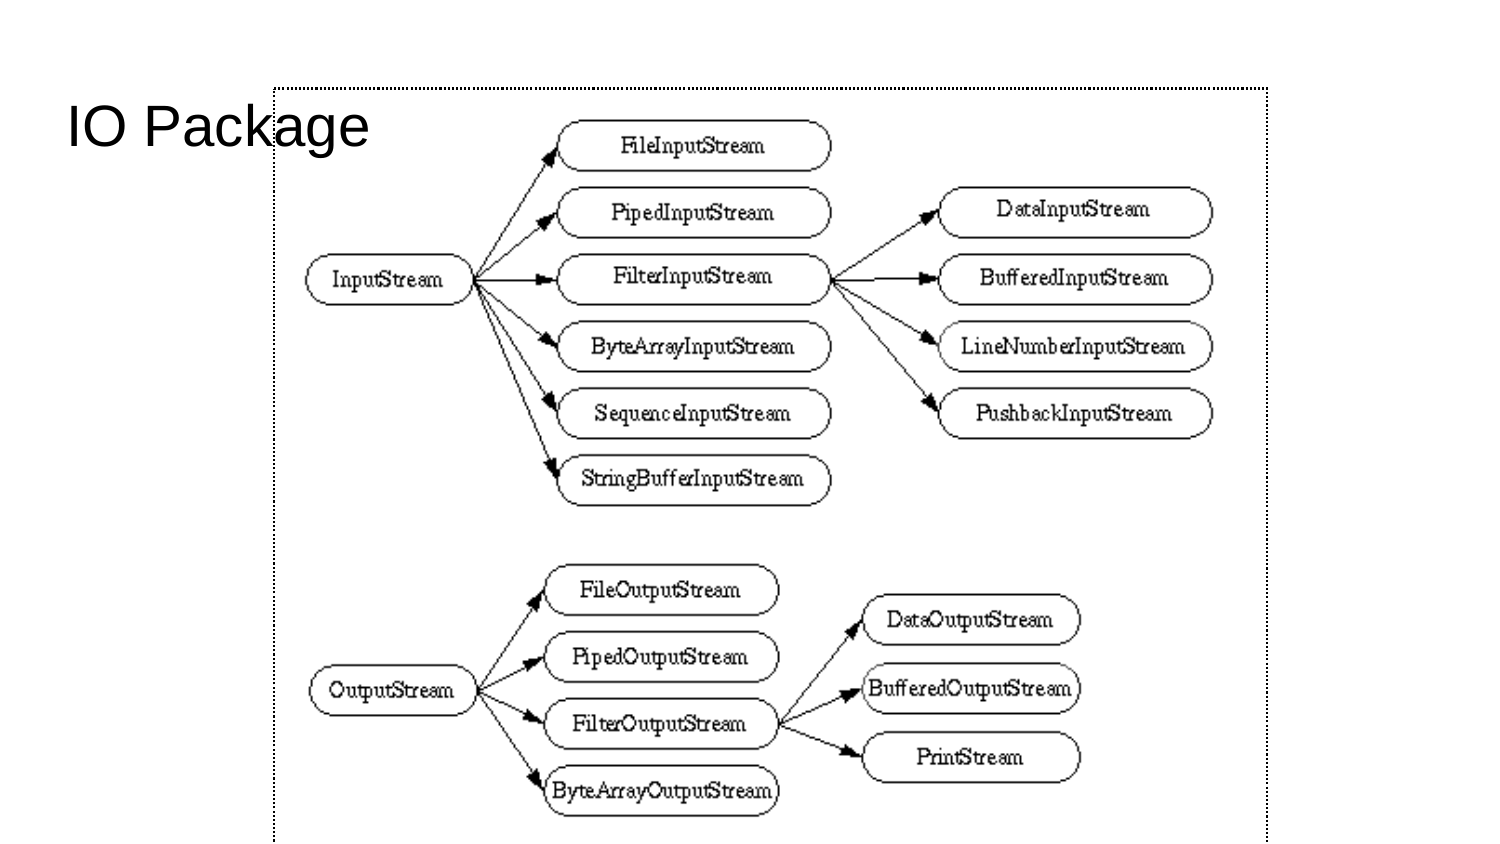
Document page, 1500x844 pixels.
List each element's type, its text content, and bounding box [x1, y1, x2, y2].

title IO Package [51, 72, 1449, 167]
picture [274, 89, 1266, 844]
